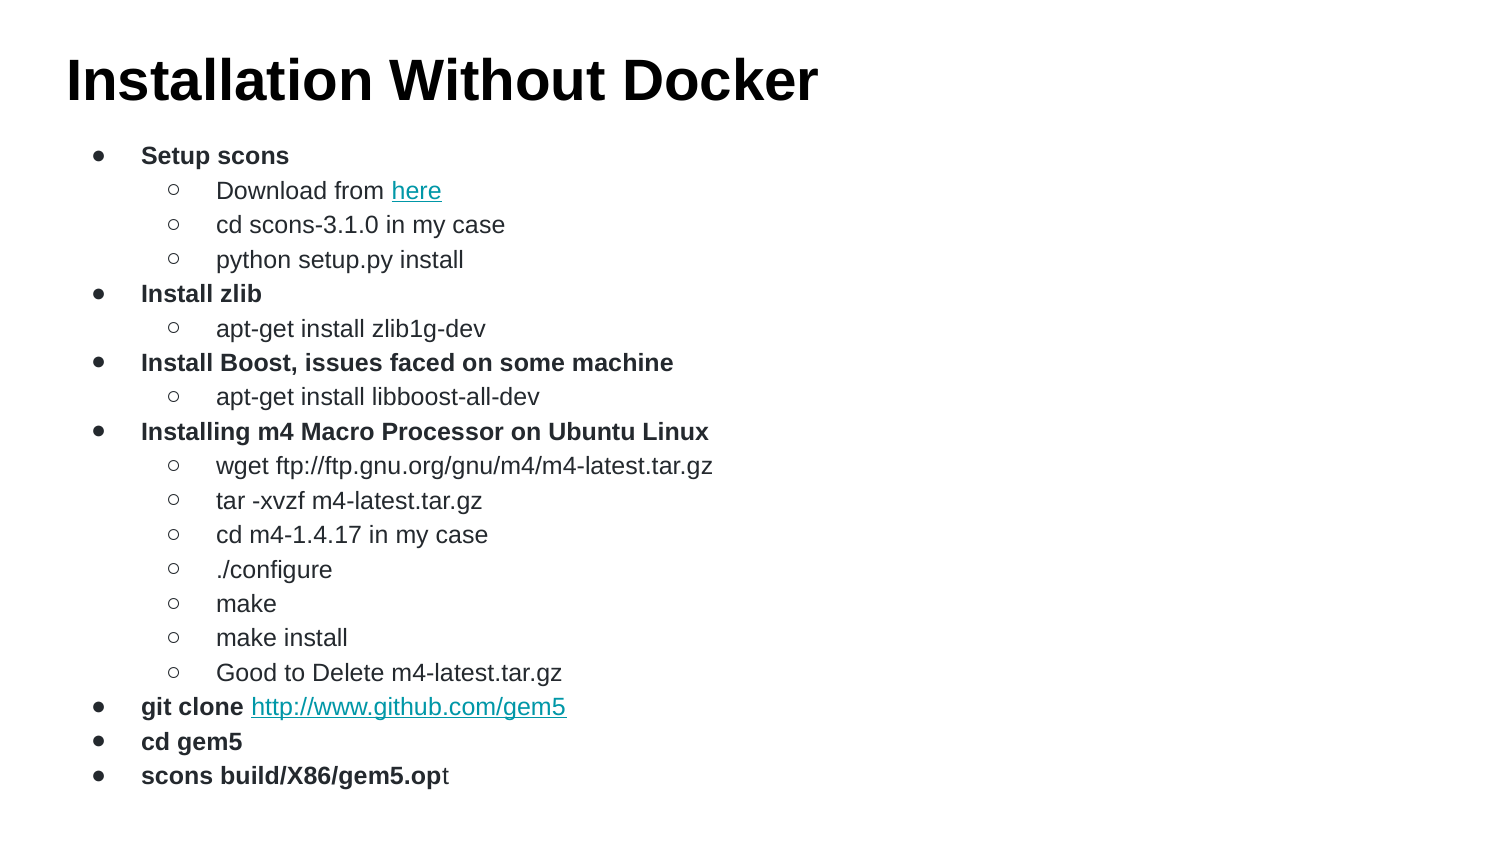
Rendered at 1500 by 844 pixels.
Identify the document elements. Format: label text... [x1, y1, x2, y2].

list Setup scons Download from here cd scons-3.1.0 in my case python setup.py install Install zlib apt-get install zlib1g-dev Install Boost, issues faced on some machine apt-get install libboost-all-dev Installing m4 Macro Processor on Ubuntu Linux wget ftp://ftp.gnu.org/gnu/m4/m4-latest.tar.gz tar -xvzf m4-latest.tar.gz cd m4-1.4.17 in my case ./configure make make install Good to Delete m4-latest.tar.gz git clone http://www.github.com/gem5 cd gem5 scons build/X86/gem5.opt [51, 120, 1449, 681]
title Installation Without Docker [51, 27, 1449, 120]
